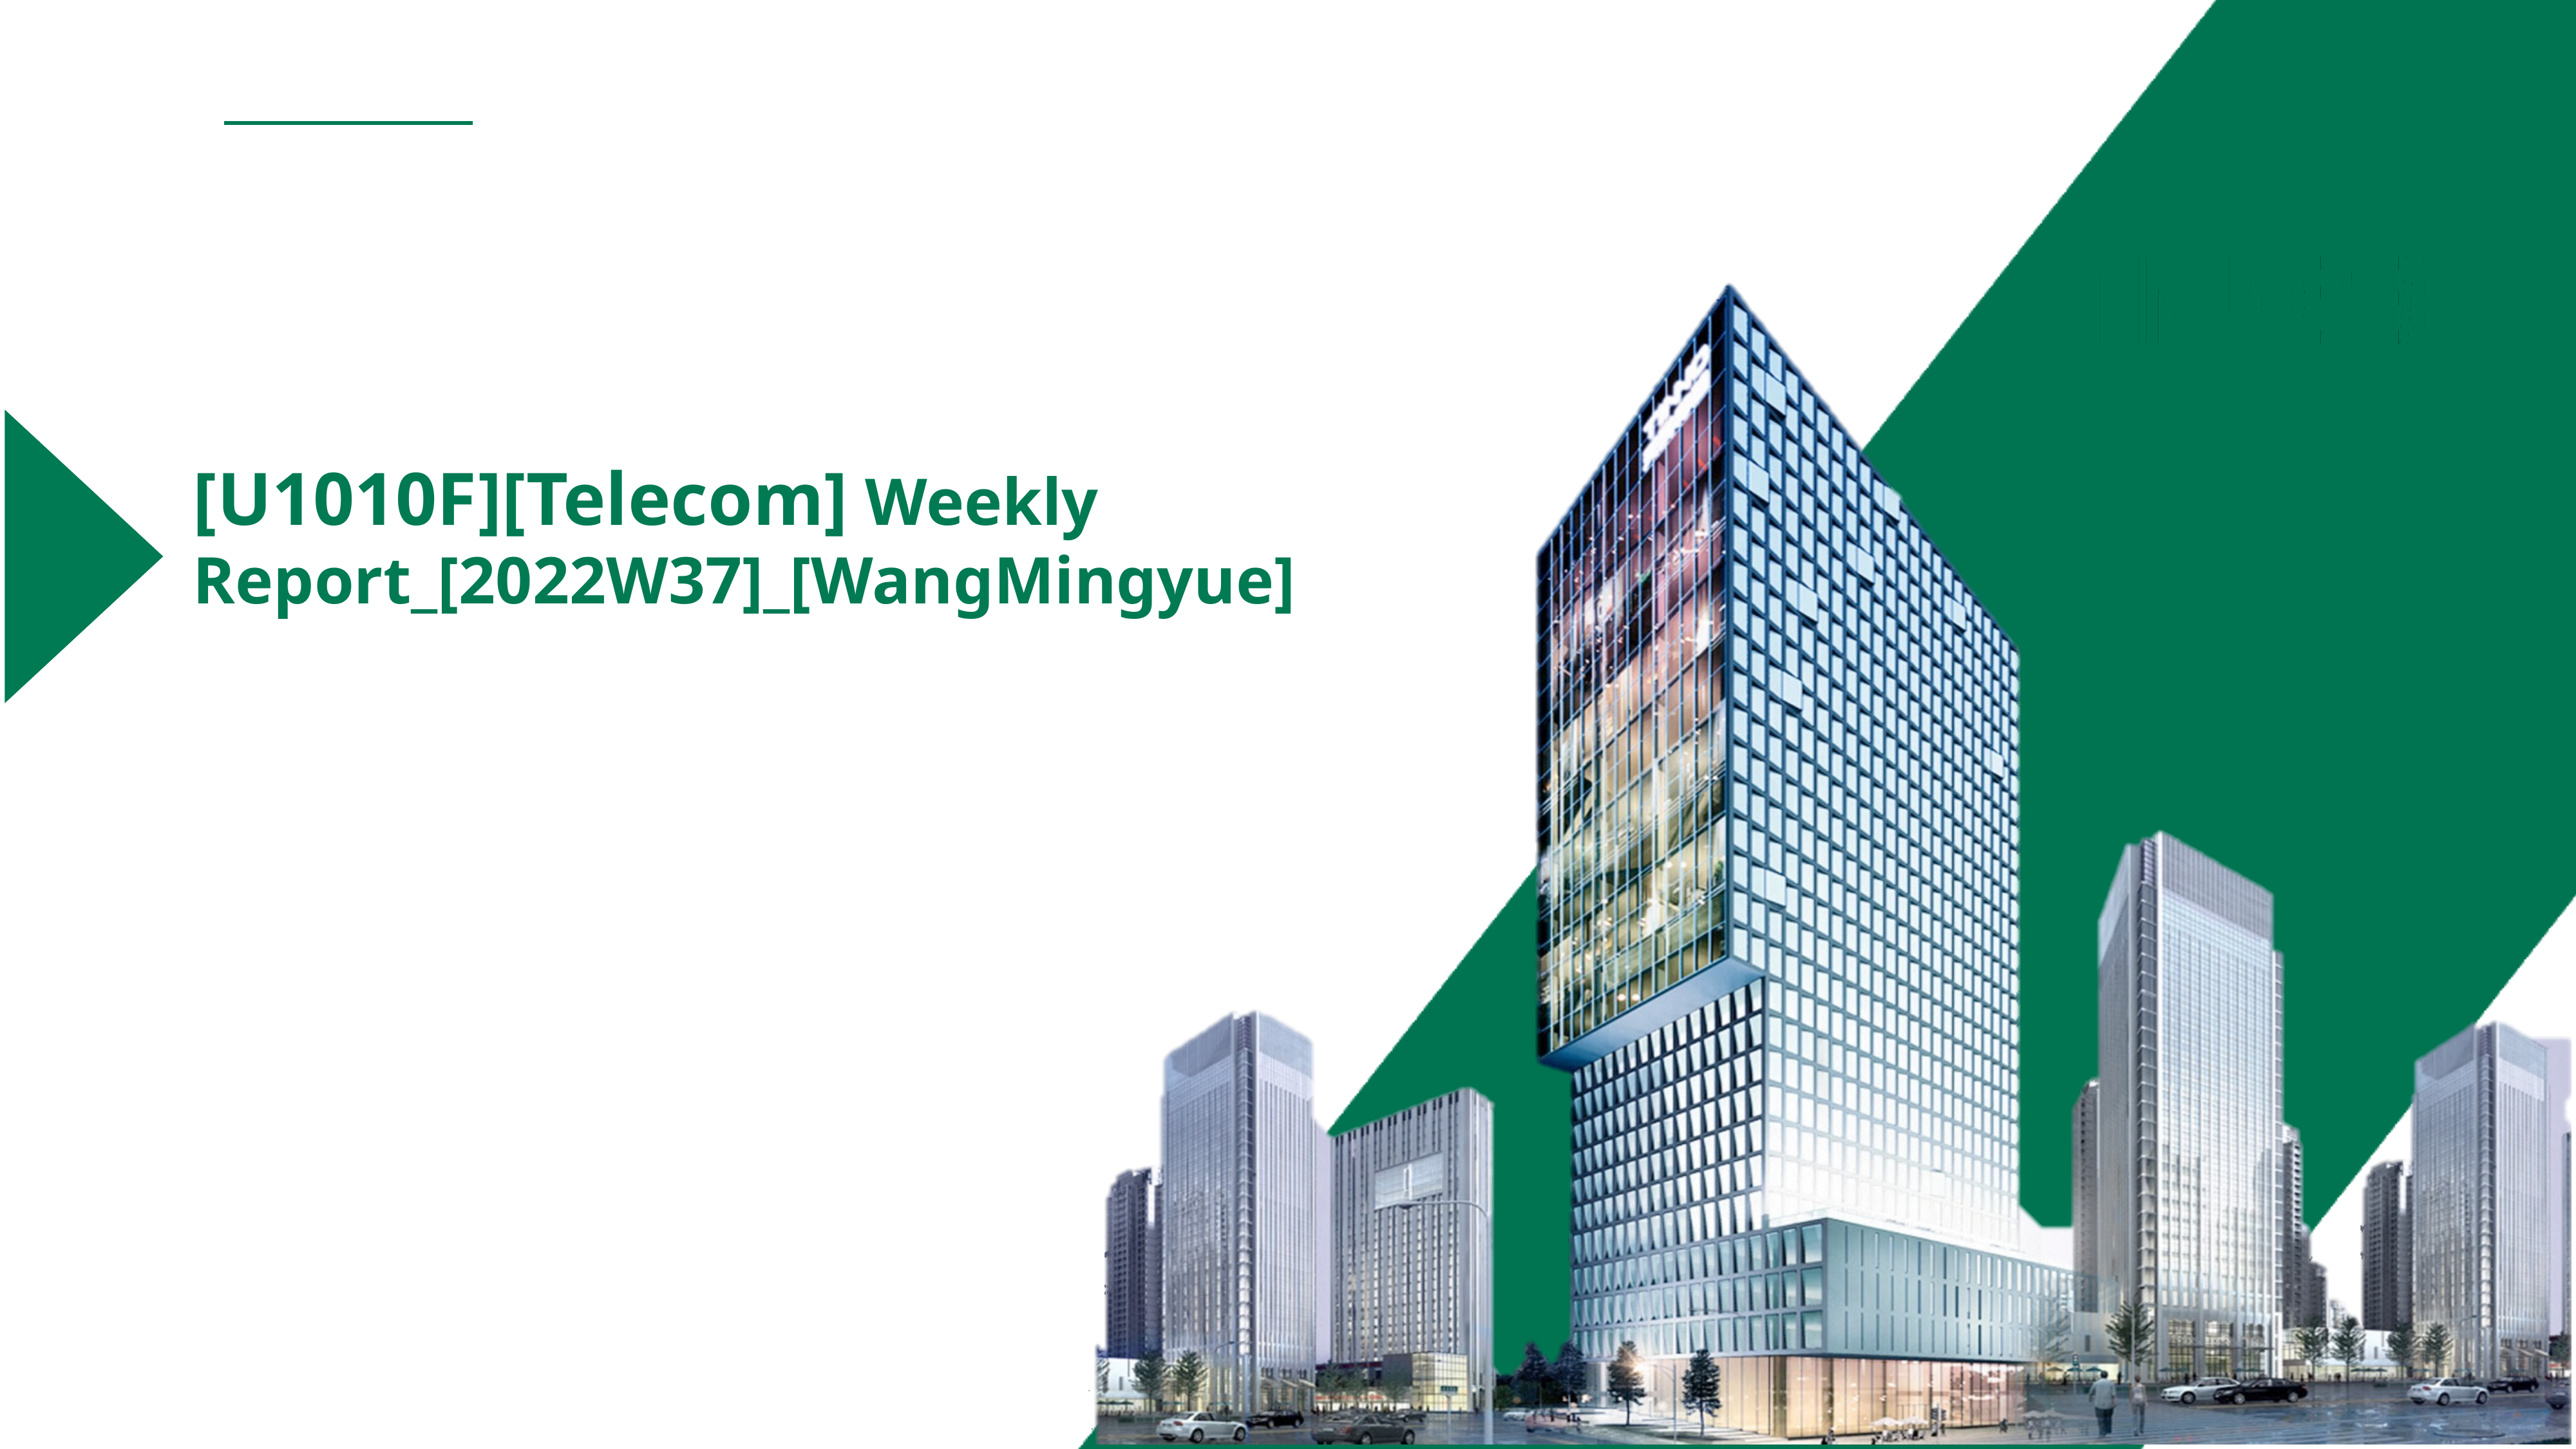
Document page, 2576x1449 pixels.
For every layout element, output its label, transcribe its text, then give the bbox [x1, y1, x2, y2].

text_box [5, 409, 164, 703]
text_box [U1010F][Telecom] Weekly Report_[2022W37]_[WangMingyue] [183, 448, 1083, 713]
picture [842, 0, 2576, 1449]
